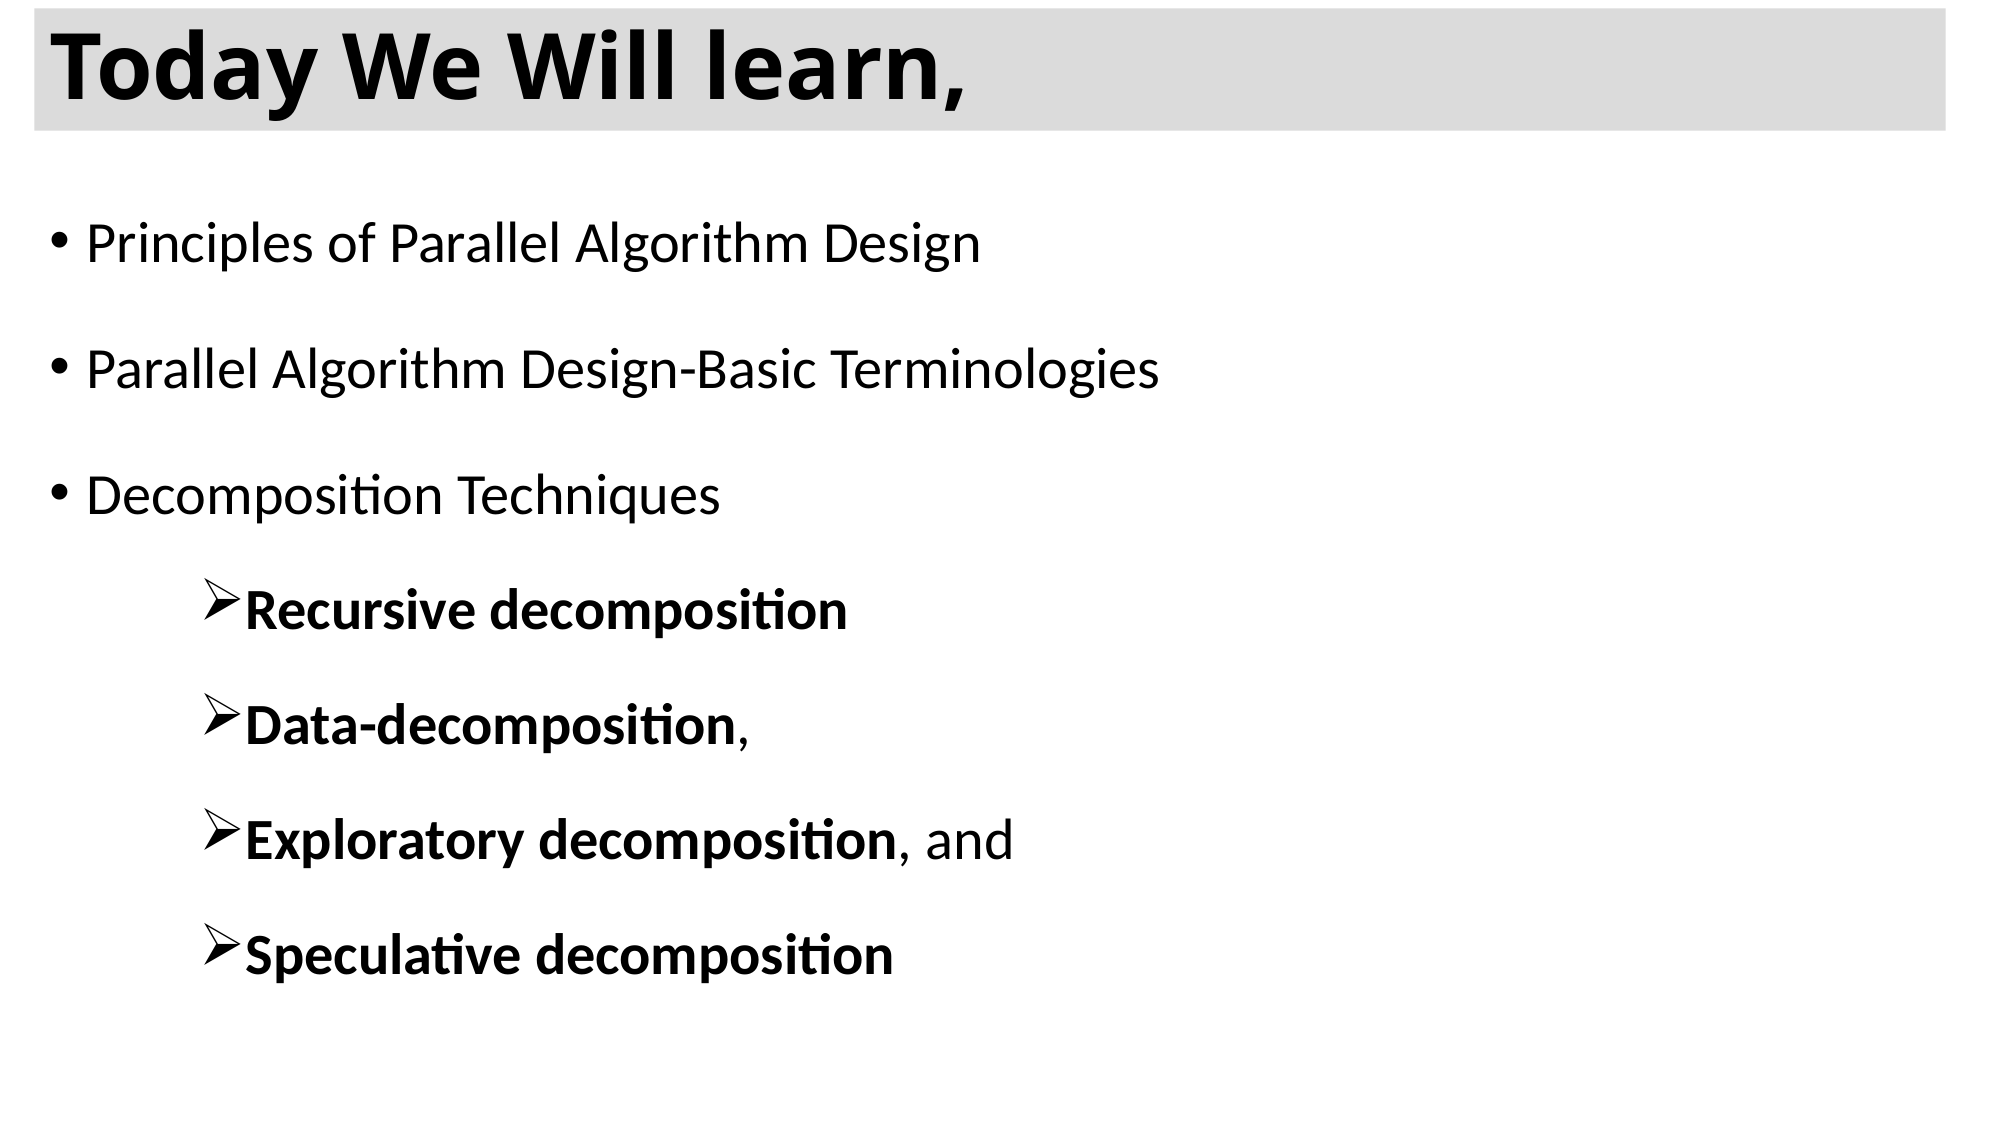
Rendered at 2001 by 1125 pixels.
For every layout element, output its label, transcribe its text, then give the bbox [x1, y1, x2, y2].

list Principles of Parallel Algorithm Design Parallel Algorithm Design-Basic Terminologies Decomposition Techniques Recursive decomposition Data-decomposition, Exploratory decomposition, and Speculative decomposition [34, 162, 1946, 1089]
title Today We Will learn, [34, 8, 1946, 131]
